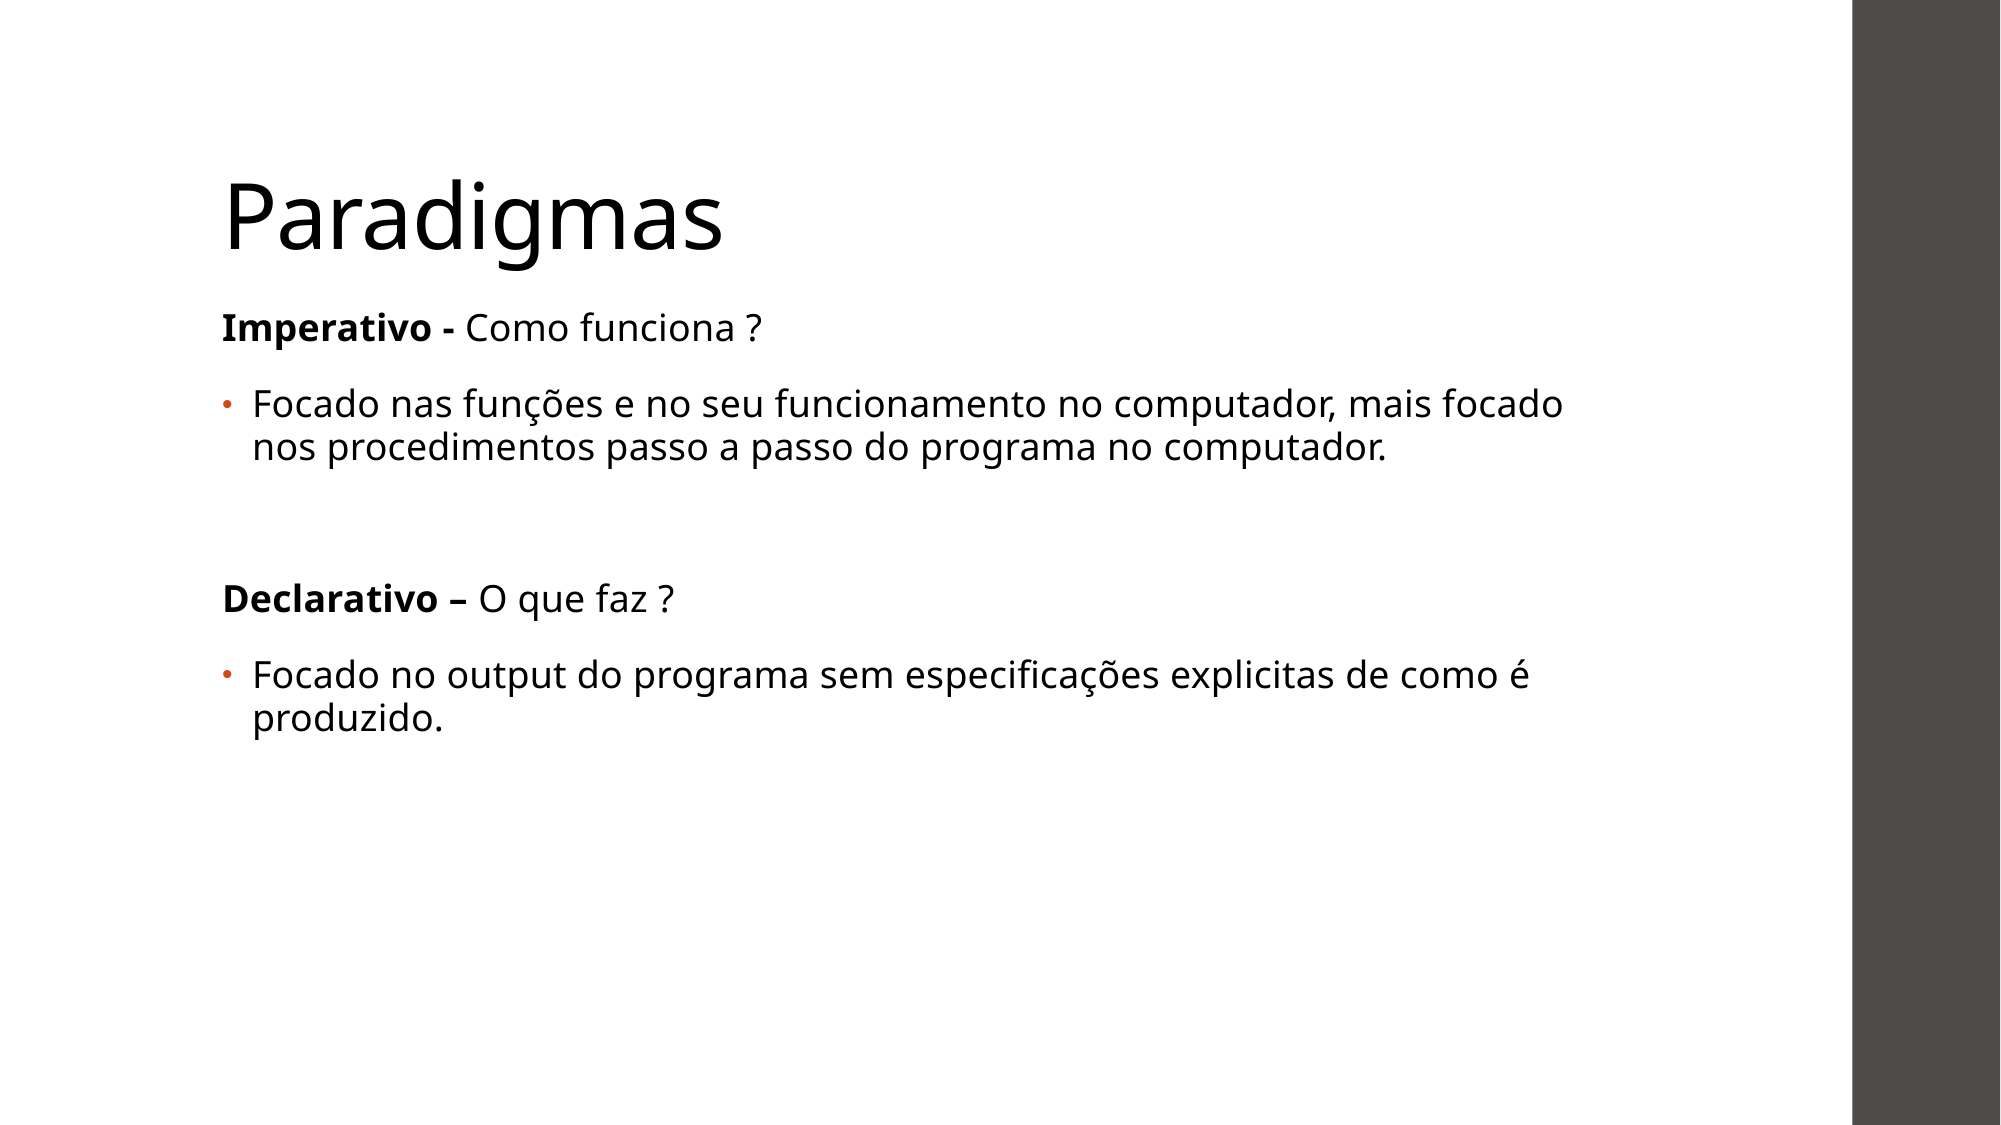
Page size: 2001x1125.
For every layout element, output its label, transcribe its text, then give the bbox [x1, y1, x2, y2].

title Paradigmas [206, 60, 1797, 278]
list Imperativo - Como funciona ? Focado nas funções e no seu funcionamento no computador, mais focado nos procedimentos passo a passo do programa no computador. Declarativo – O que faz ? Focado no output do programa sem especificações explicitas de como é produzido. [206, 299, 1617, 1014]
